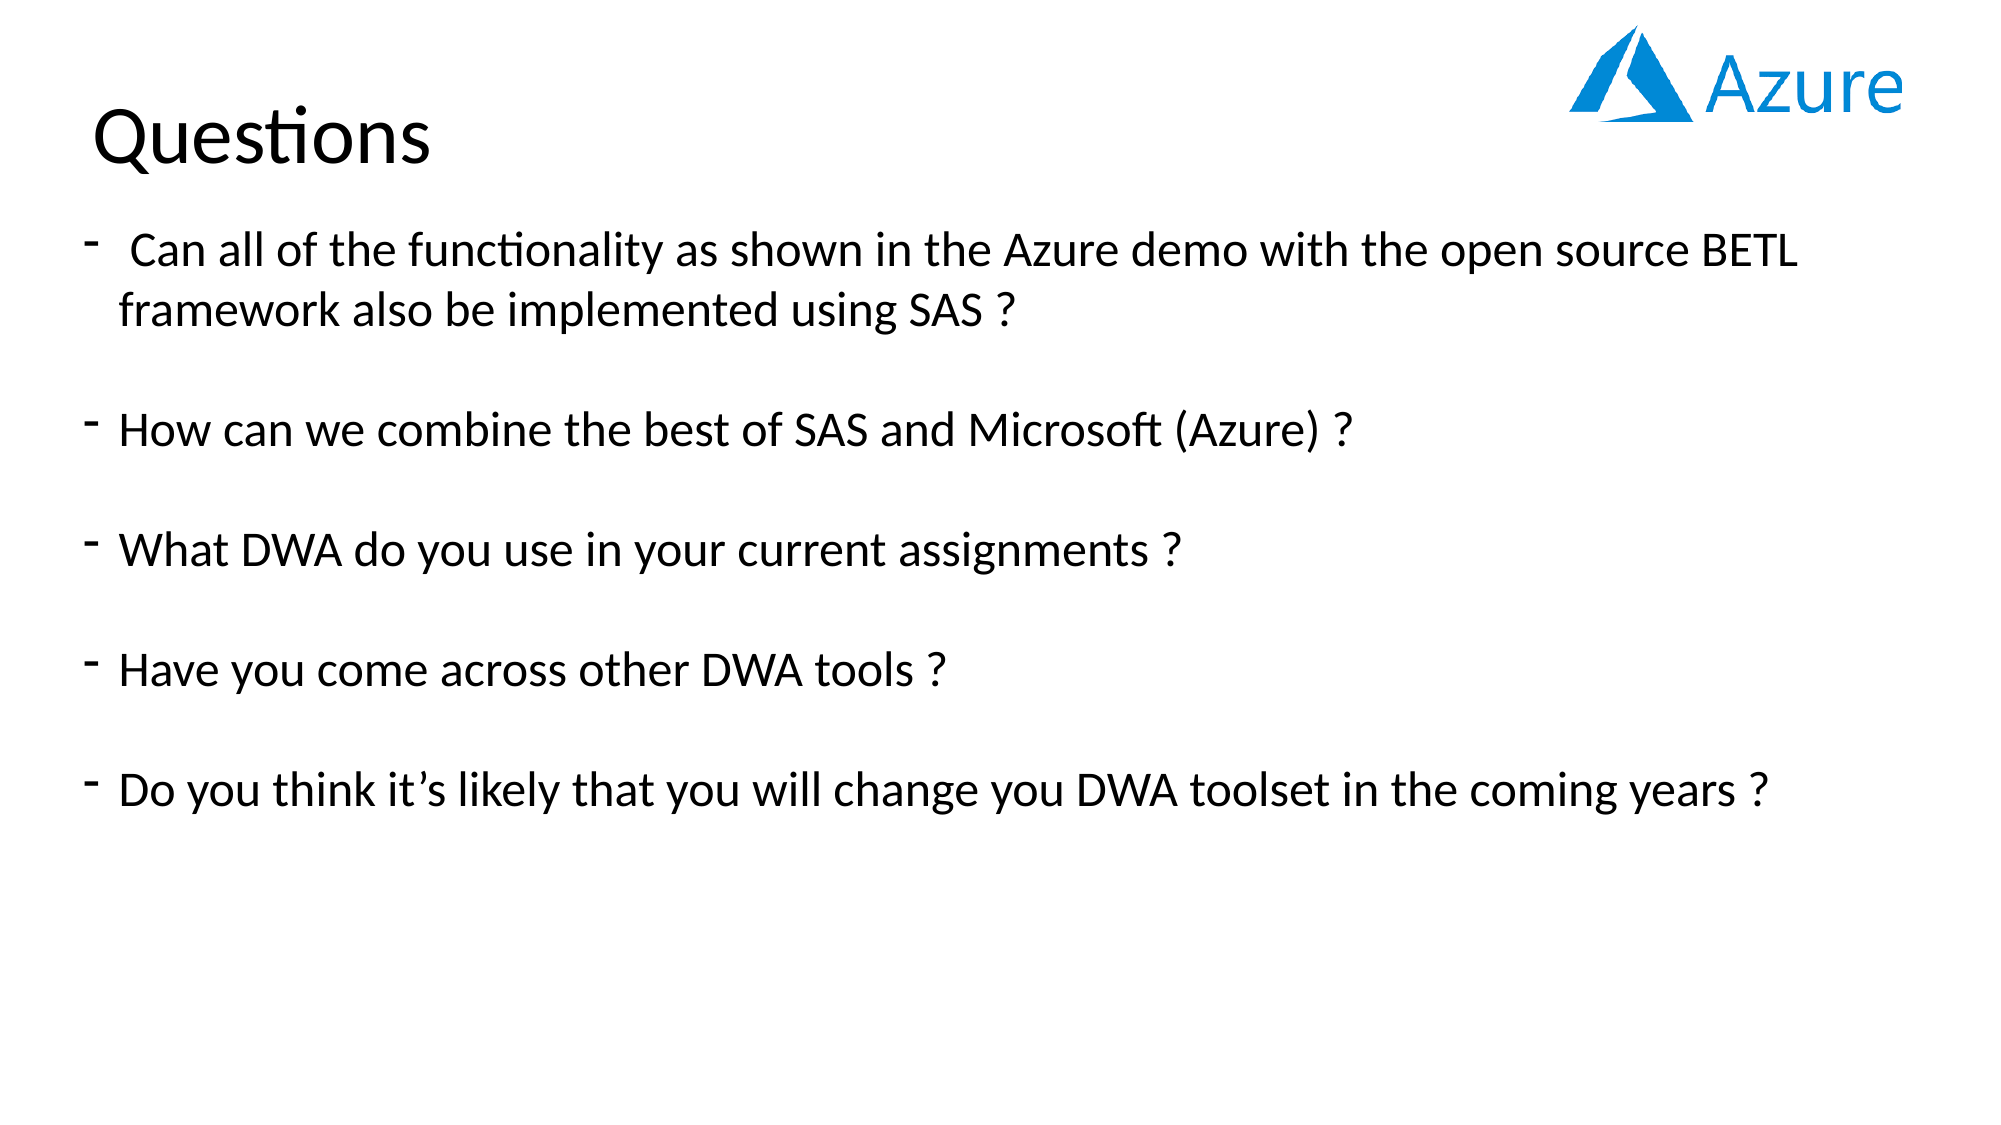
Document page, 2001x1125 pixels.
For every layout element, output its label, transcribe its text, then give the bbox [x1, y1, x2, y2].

text_box Can all of the functionality as shown in the Azure demo with the open source BETL framework also be implemented using SAS ? How can we combine the best of SAS and Microsoft (Azure) ? What DWA do you use in your current assignments ? Have you come across other DWA tools ? Do you think it’s likely that you will change you DWA toolset in the coming years ? [28, 209, 1977, 1064]
picture [1569, 25, 1902, 122]
text_box Questions [77, 73, 965, 189]
